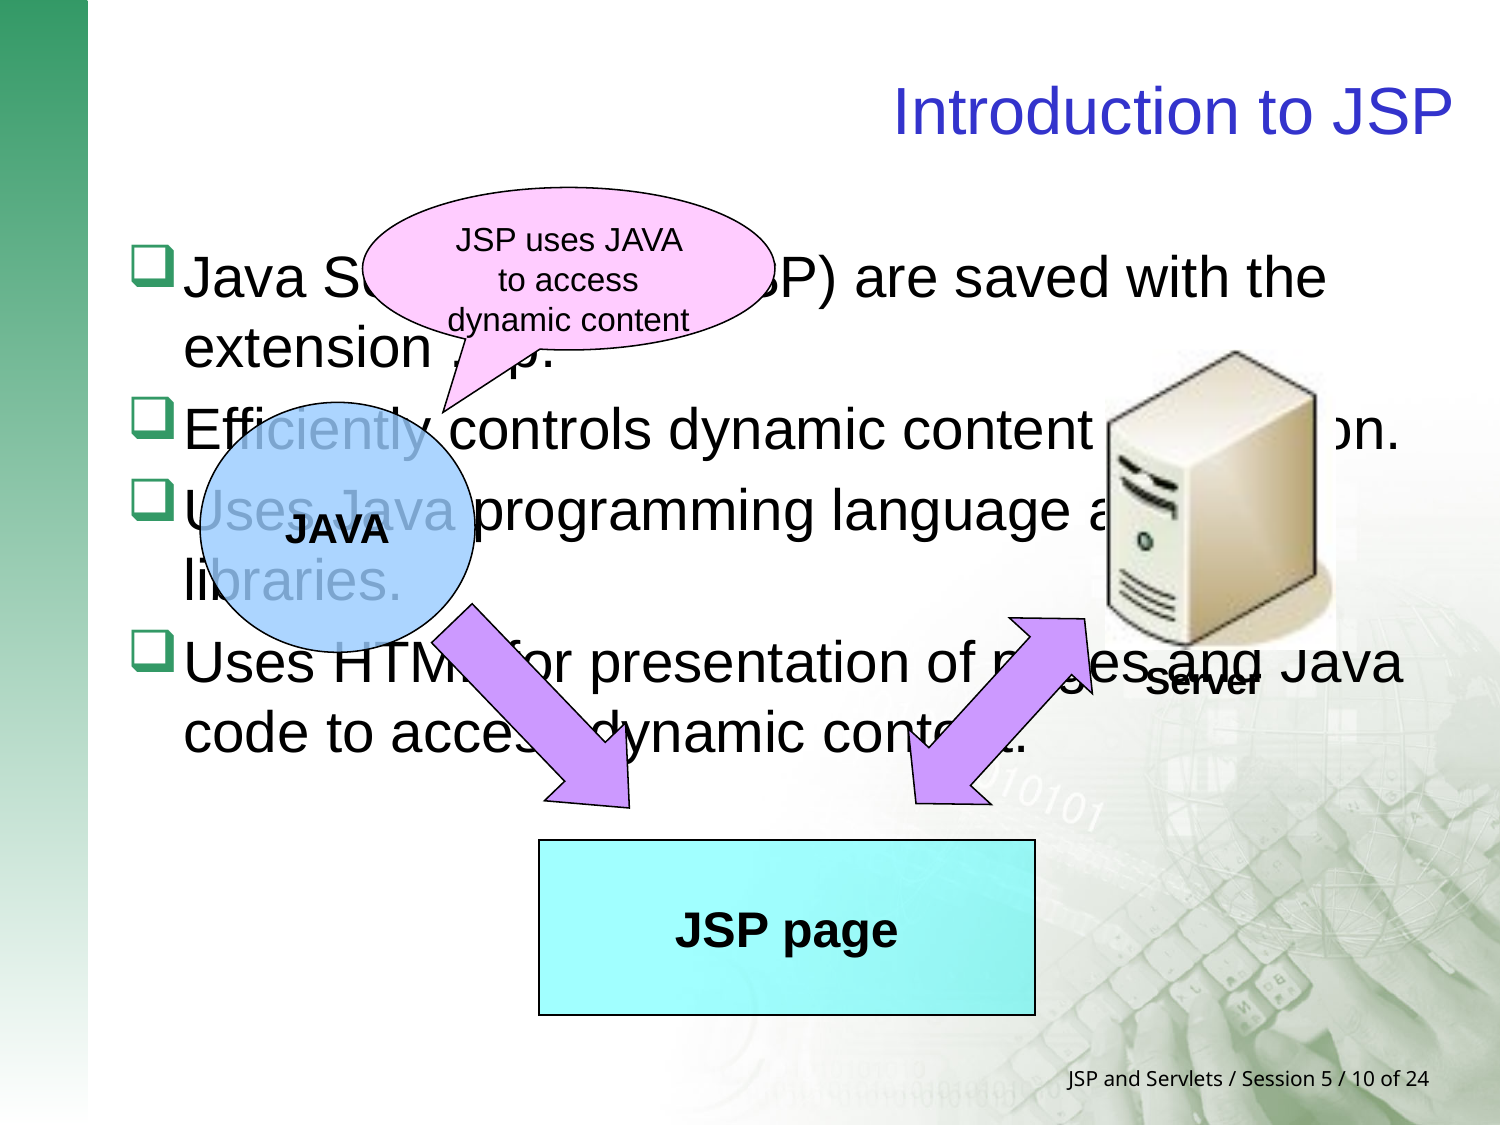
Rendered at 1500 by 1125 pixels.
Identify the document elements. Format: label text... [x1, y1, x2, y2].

picture [549, 365, 1500, 1125]
text_box Java Server Pages (JSP) are saved with the extension .jsp. Efficiently controls dynamic content generation. Uses Java programming language and class libraries. Uses HTML for presentation of pages and Java code to access dynamic content. [112, 231, 465, 975]
text_box Java Server Pages (JSP) are saved with the extension .jsp. Efficiently controls dynamic content generation. Uses Java programming language and class libraries. Uses HTML for presentation of pages and Java code to access dynamic content. [614, 231, 1463, 975]
text_box JSP uses JAVA to access dynamic content [362, 187, 775, 349]
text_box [199, 349, 1336, 1015]
title Introduction to JSP [120, 42, 1471, 173]
